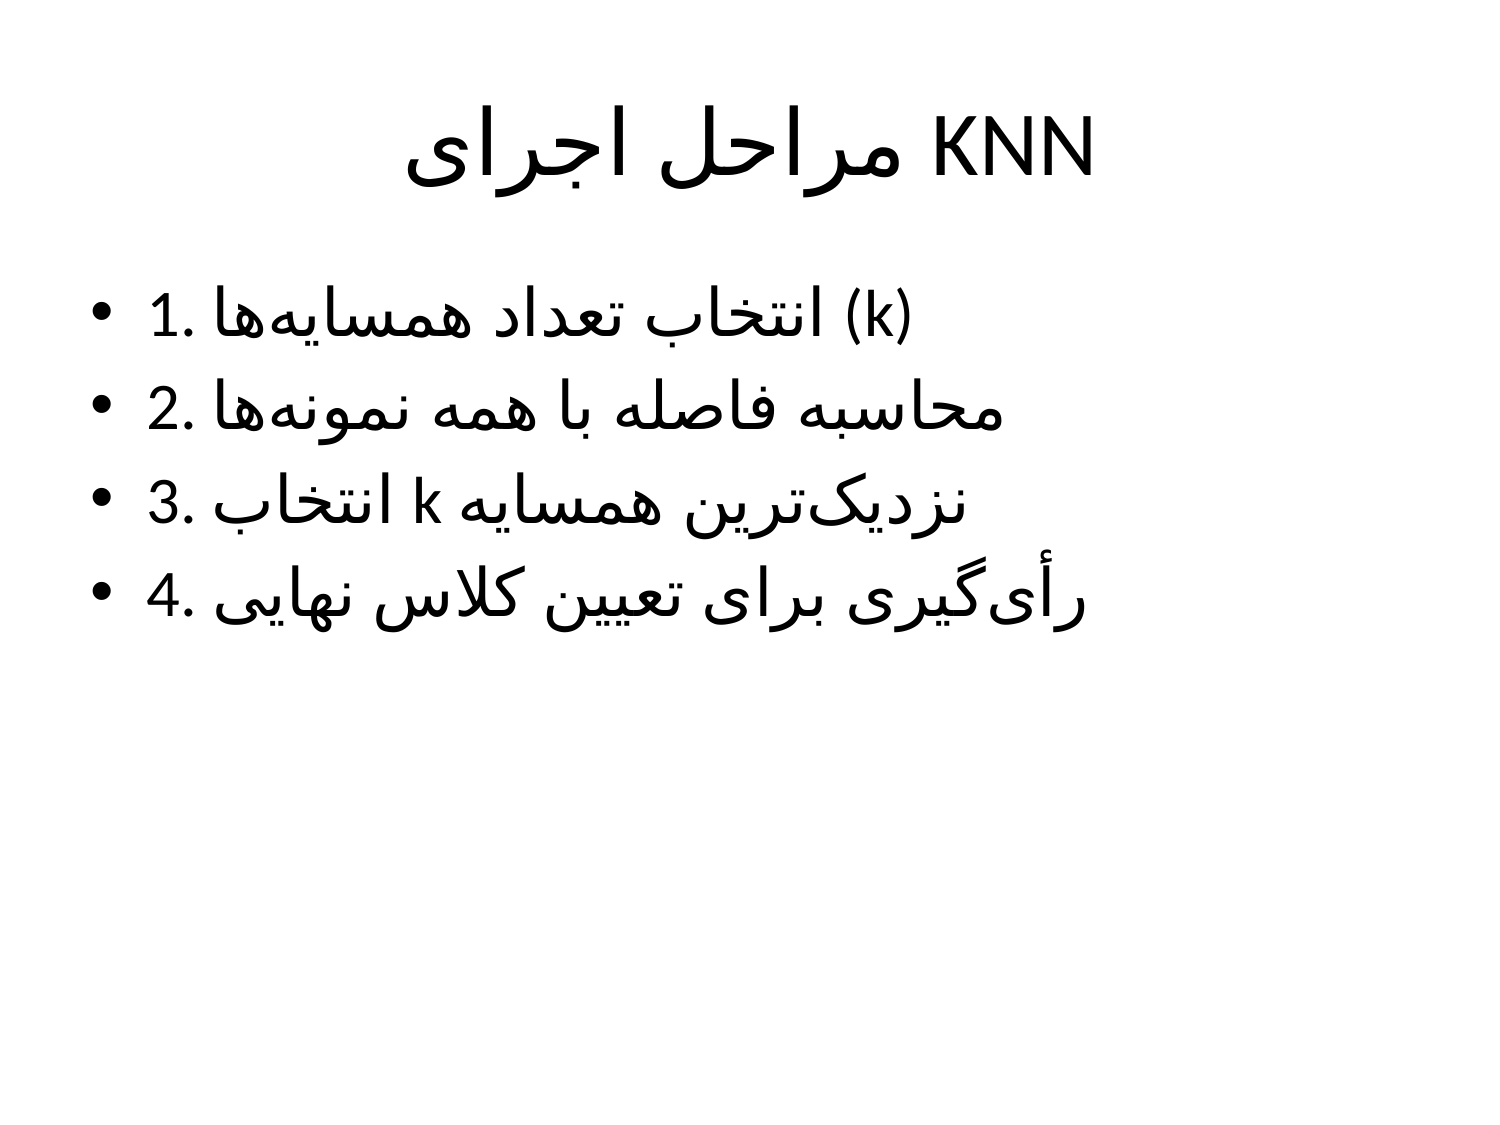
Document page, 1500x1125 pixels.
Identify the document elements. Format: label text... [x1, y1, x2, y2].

title مراحل اجرای KNN [75, 45, 1425, 233]
list 1. انتخاب تعداد همسایه‌ها (k) 2. محاسبه فاصله با همه نمونه‌ها 3. انتخاب k نزدیک‌ترین همسایه 4. رأی‌گیری برای تعیین کلاس نهایی [75, 262, 1425, 1005]
